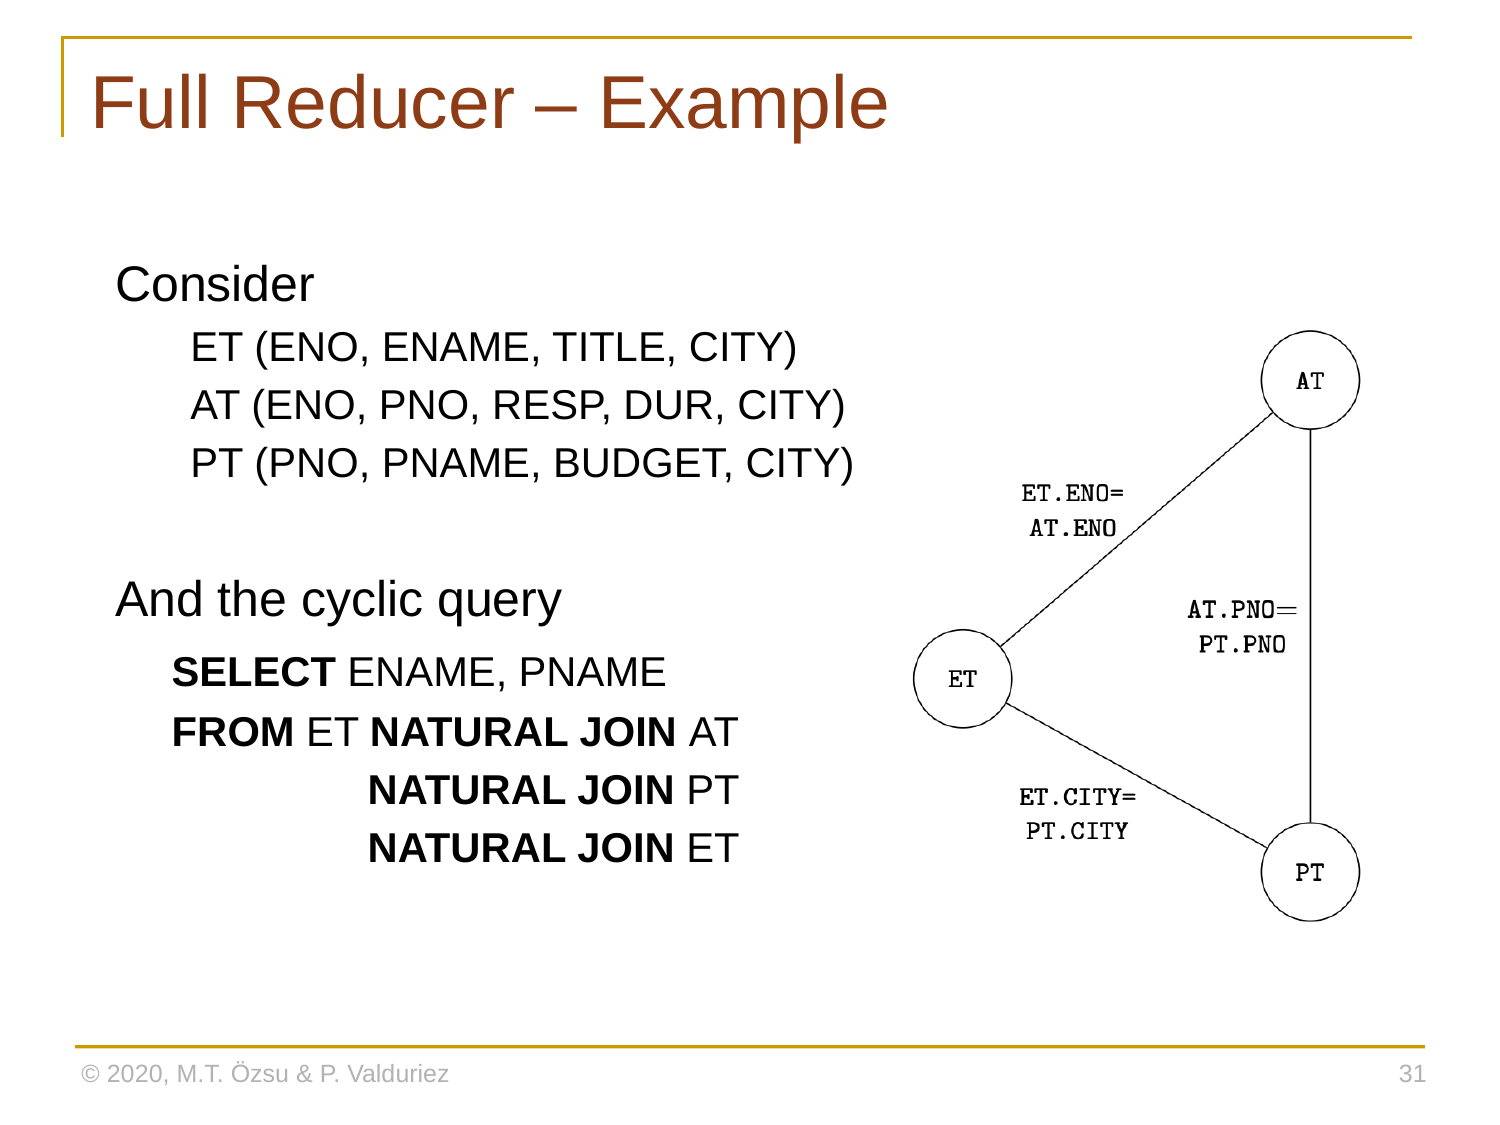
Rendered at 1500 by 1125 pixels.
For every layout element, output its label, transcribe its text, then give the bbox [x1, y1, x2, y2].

list Consider ET (ENO, ENAME, TITLE, CITY) AT (ENO, PNO, RESP, DUR, CITY) PT (PNO, PNAME, BUDGET, CITY) And the cyclic query SELECT ENAME, PNAME FROM ET NATURAL JOIN AT NATURAL JOIN PT NATURAL JOIN ET [100, 243, 1117, 752]
title Full Reducer – Example [74, 45, 1426, 233]
footer © 2020, M.T. Özsu & P. Valduriez [66, 1042, 573, 1103]
picture [903, 320, 1381, 931]
slide_number 31 [1104, 1042, 1442, 1103]
